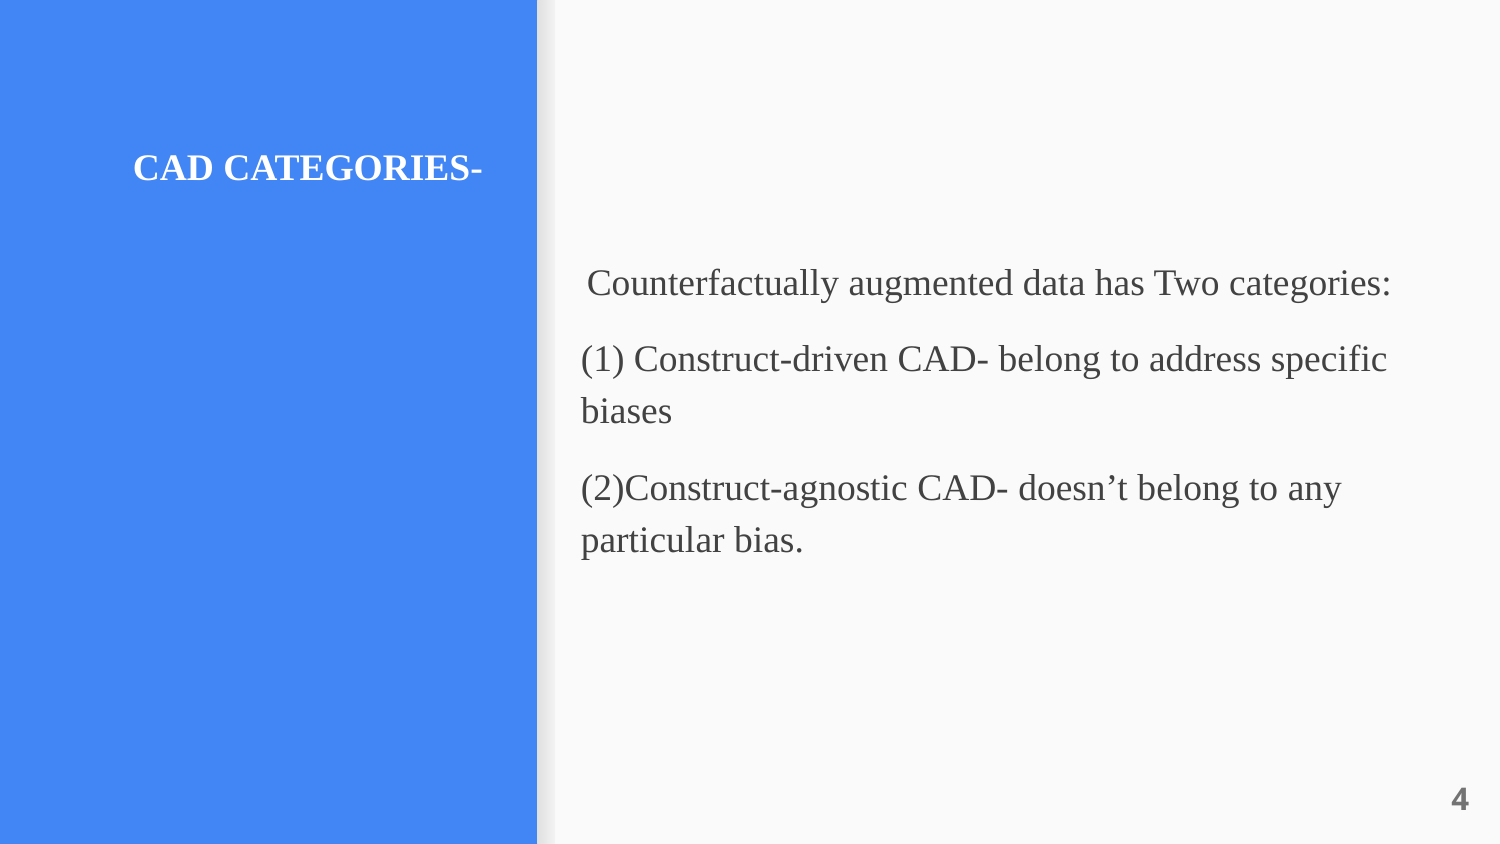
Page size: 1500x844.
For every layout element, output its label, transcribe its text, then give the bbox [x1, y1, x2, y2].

slide_number ‹#› [1394, 768, 1485, 833]
title CAD CATEGORIES- [117, 93, 528, 288]
list Counterfactually augmented data has Two categories: (1) Construct-driven CAD- belong to address specific biases (2)Construct-agnostic CAD- doesn’t belong to any particular bias. [565, 235, 1436, 760]
